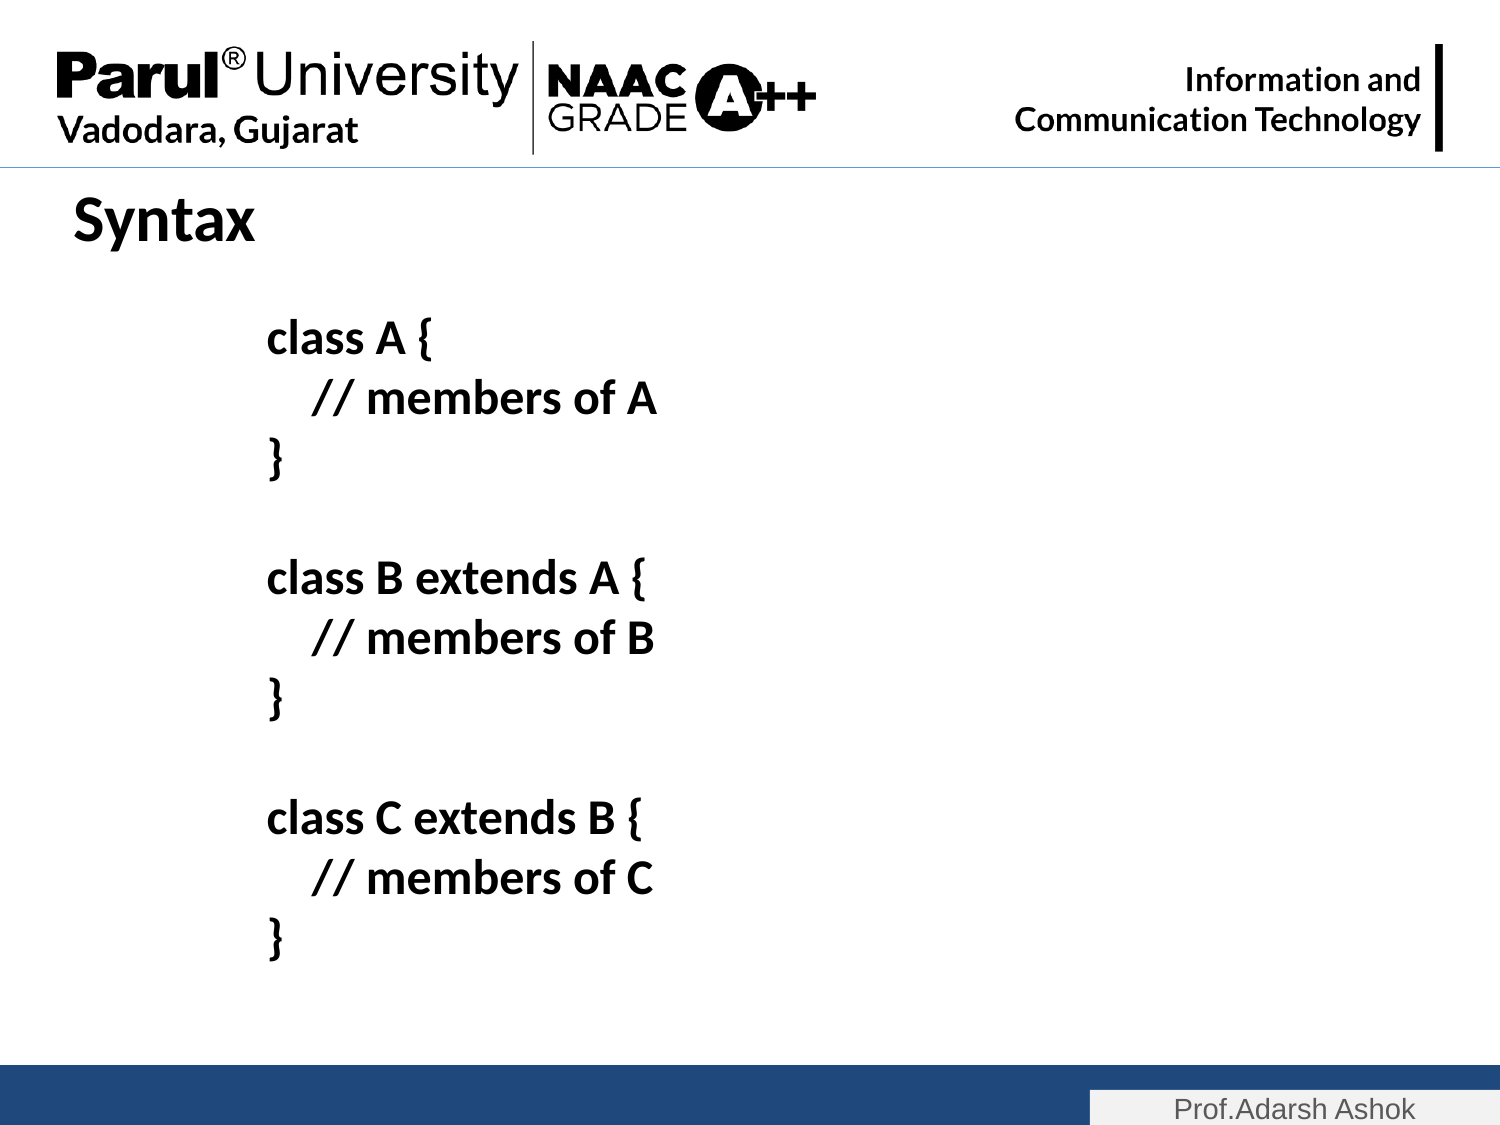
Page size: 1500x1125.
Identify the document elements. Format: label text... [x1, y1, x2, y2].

picture [57, 41, 1443, 155]
text_box Prof.Adarsh Ashok [1089, 1089, 1500, 1125]
text_box class A { // members of A } class B extends A { // members of B } class C extends B { // members of C } [251, 297, 1297, 972]
text_box Syntax [59, 168, 272, 263]
